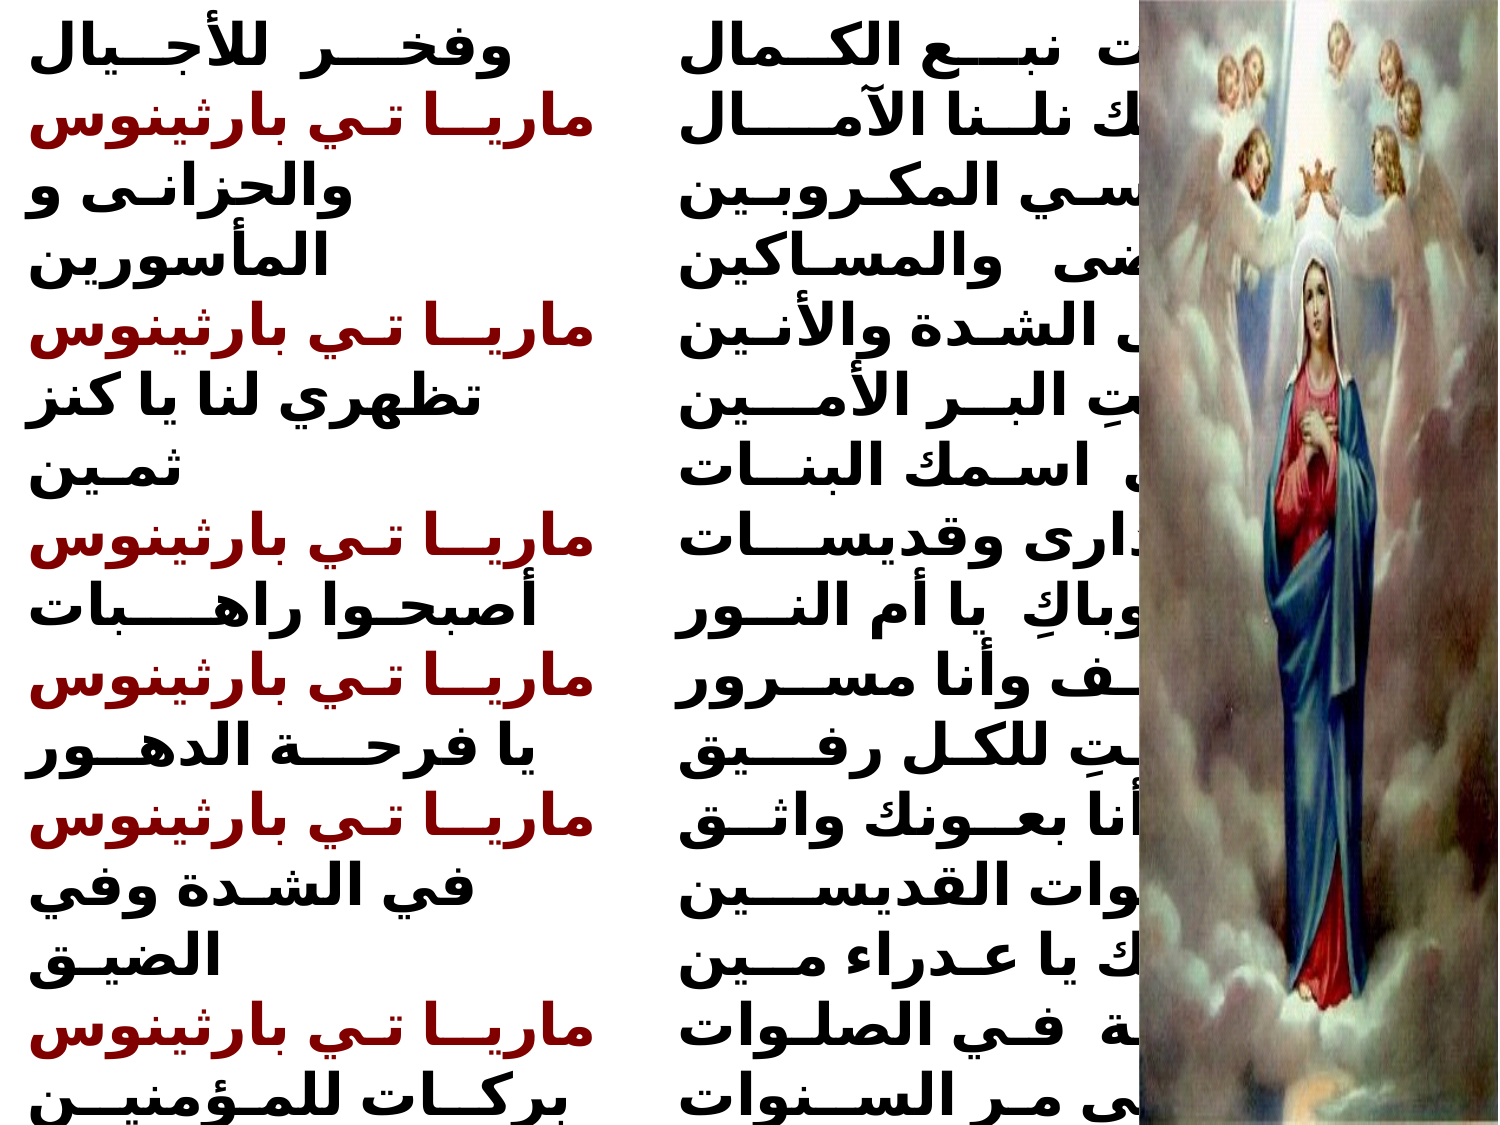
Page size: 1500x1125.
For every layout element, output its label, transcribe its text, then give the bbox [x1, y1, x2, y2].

text_box وفخـــر للأجــيال ماريــا تـي بارثينوس والحزانـى و المأسورين ماريــا تـي بارثينوس تظهري لنا يا كنز ثمـين ماريــا تـي بارثينوس أصبحـوا راهــــبات ماريــا تـي بارثينوس يا فرحـــة الدهــور ماريــا تـي بارثينوس في الشـدة وفي الضيـق ماريــا تـي بارثينوس بركــات للمـؤمنيــن ماريــا تـي بارثينوس ومُعيـنة في الطلبــات ماريــا تـي بارثينوس [12, 0, 638, 1125]
text_box أنت نبـــع الكــمال بك نلــنا الآمــــال لا تنسـي المكـروبـين والمرضى والمسـاكين وفـى الشـدة والأنـين أنتِ البــر الأمـــين على اسـمك البنــات عـذارى وقديســـات طـوباكِ يا أم النــور أهتـف وأنا مســرور أنـتِ للكـل رفـــيق وأنا بعــونك واثــق صلـوات القديســـين زيك يا عـدراء مــين أمينـة فـي الصلـوات عـلى مـر الســنوات [662, 0, 1137, 1125]
picture [1139, 0, 1500, 1125]
